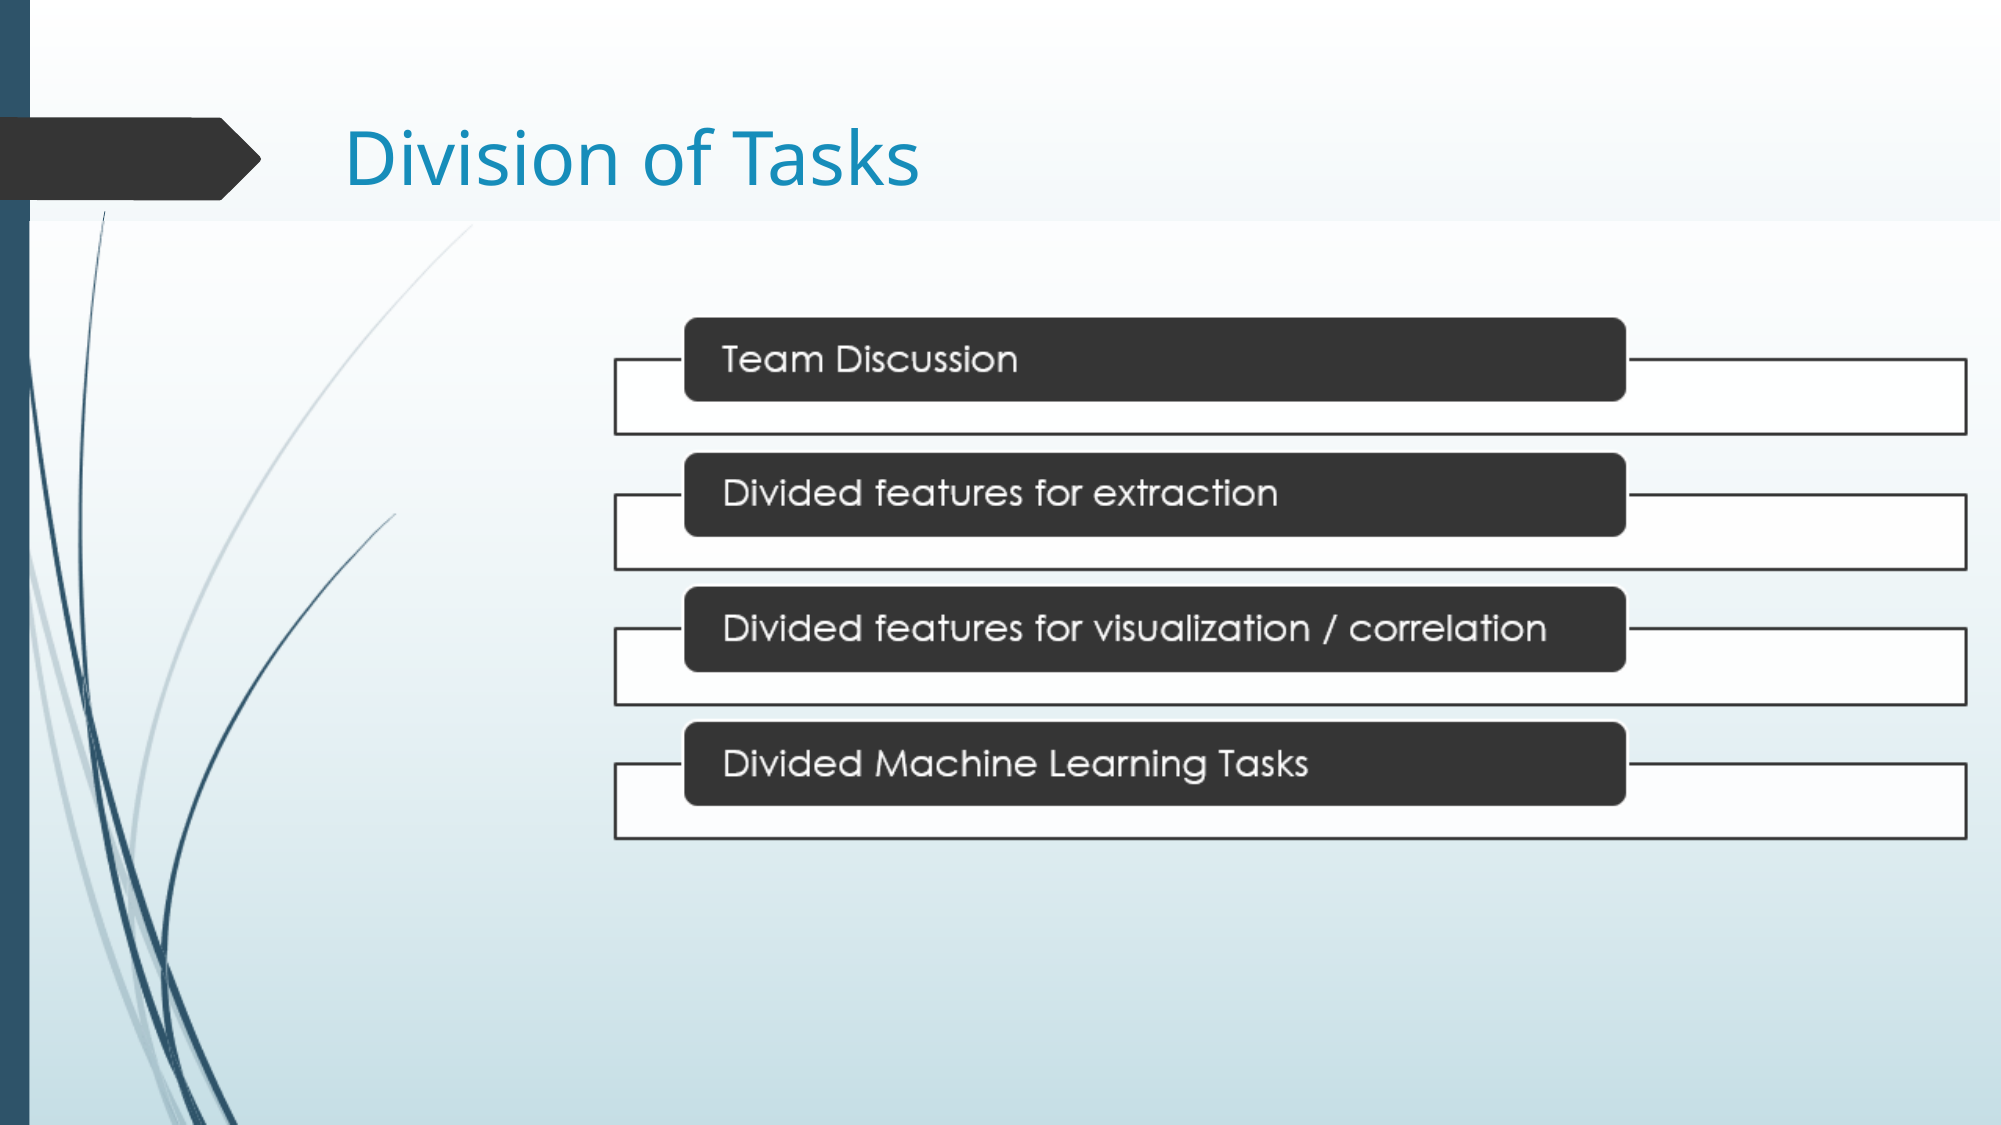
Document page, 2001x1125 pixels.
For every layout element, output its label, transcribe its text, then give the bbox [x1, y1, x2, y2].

picture [2, 221, 2001, 1125]
title Division of Tasks [328, 102, 1791, 218]
